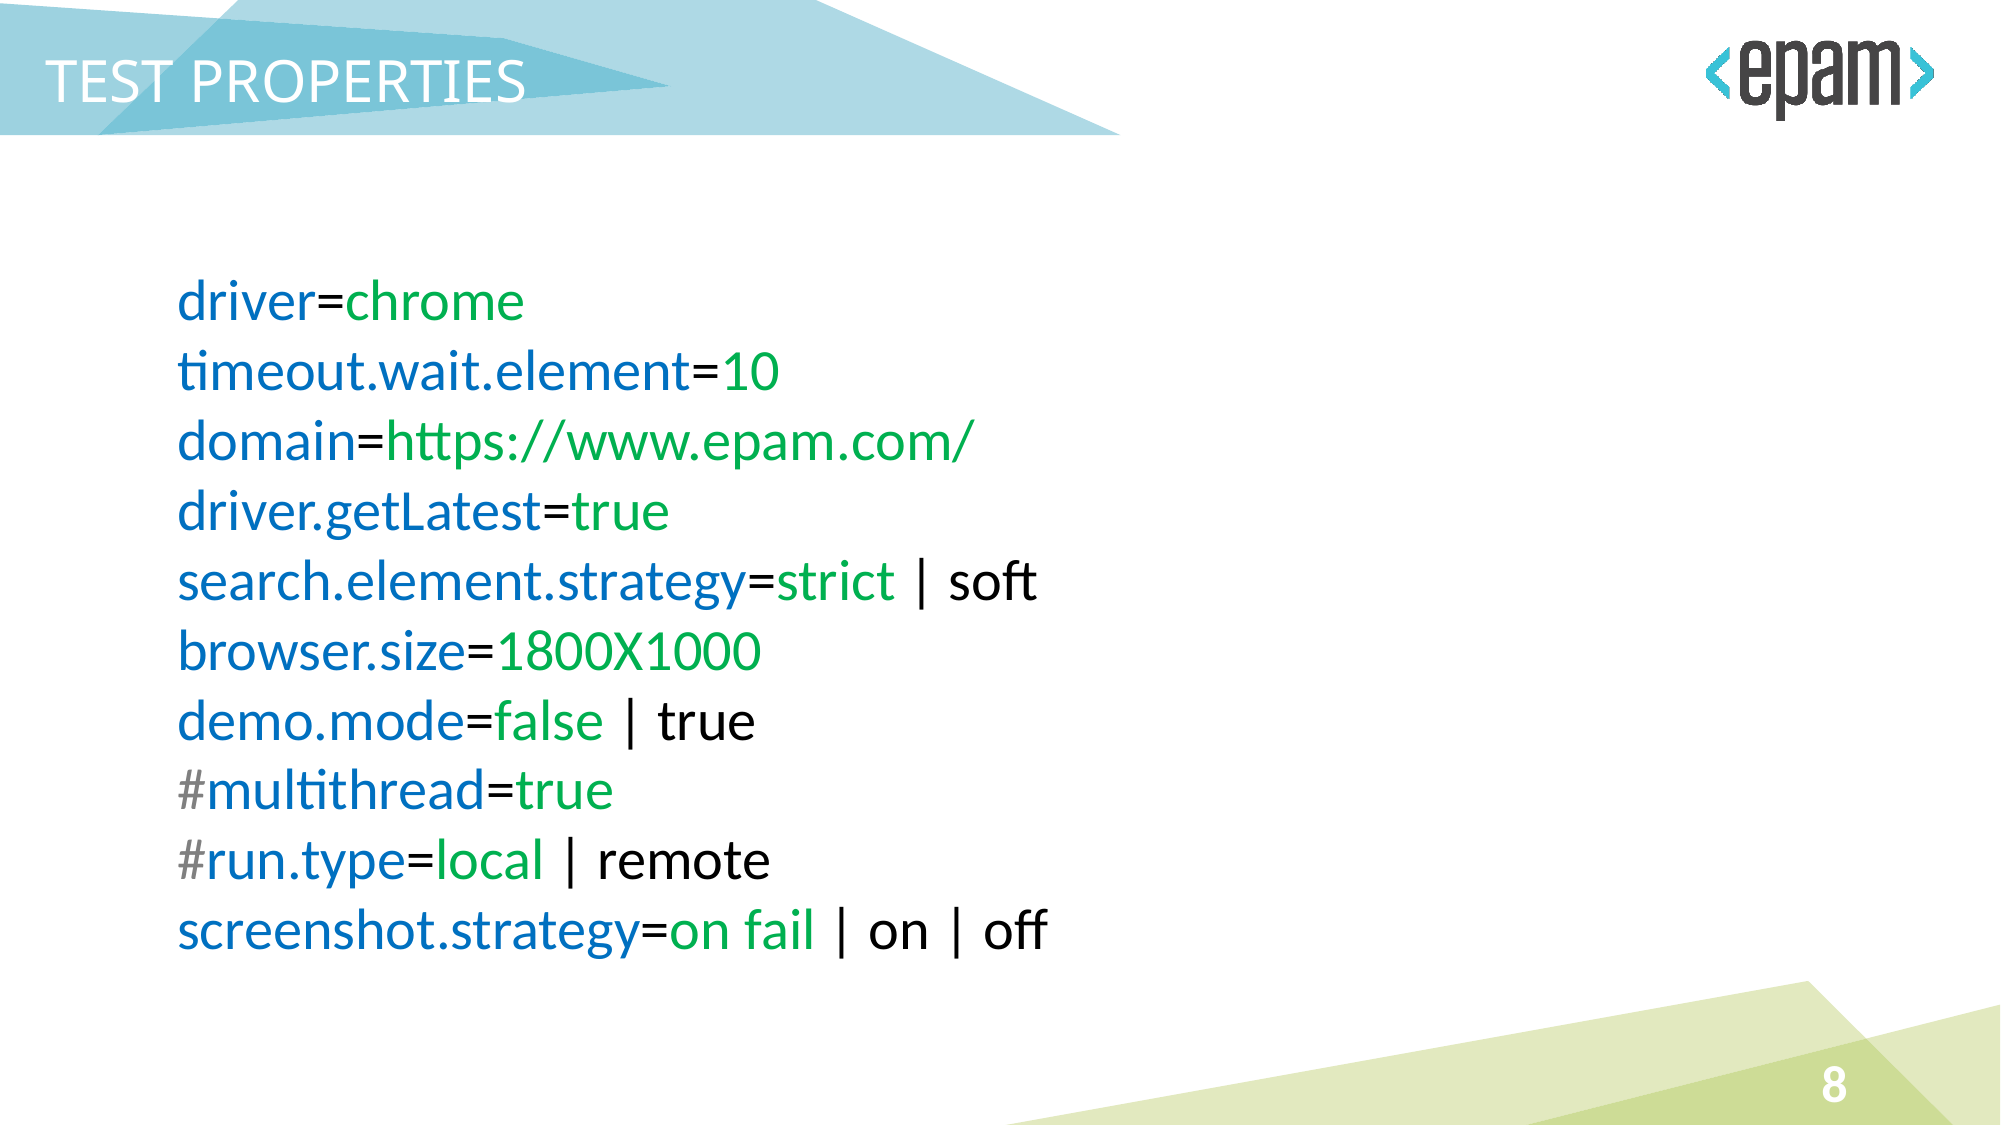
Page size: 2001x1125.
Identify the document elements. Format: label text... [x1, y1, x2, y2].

picture [1682, 19, 1957, 127]
slide_number 8 [1412, 1042, 1863, 1103]
text_box driver=chrome timeout.wait.element=10 domain=https://www.epam.com/ driver.getLatest=true search.element.strategy=strict | soft browser.size=1800X1000 demo.mode=false | true #multithread=true #run.type=local | remote screenshot.strategy=on fail | on | off [162, 255, 1197, 1006]
list Test properties [30, 36, 2000, 158]
